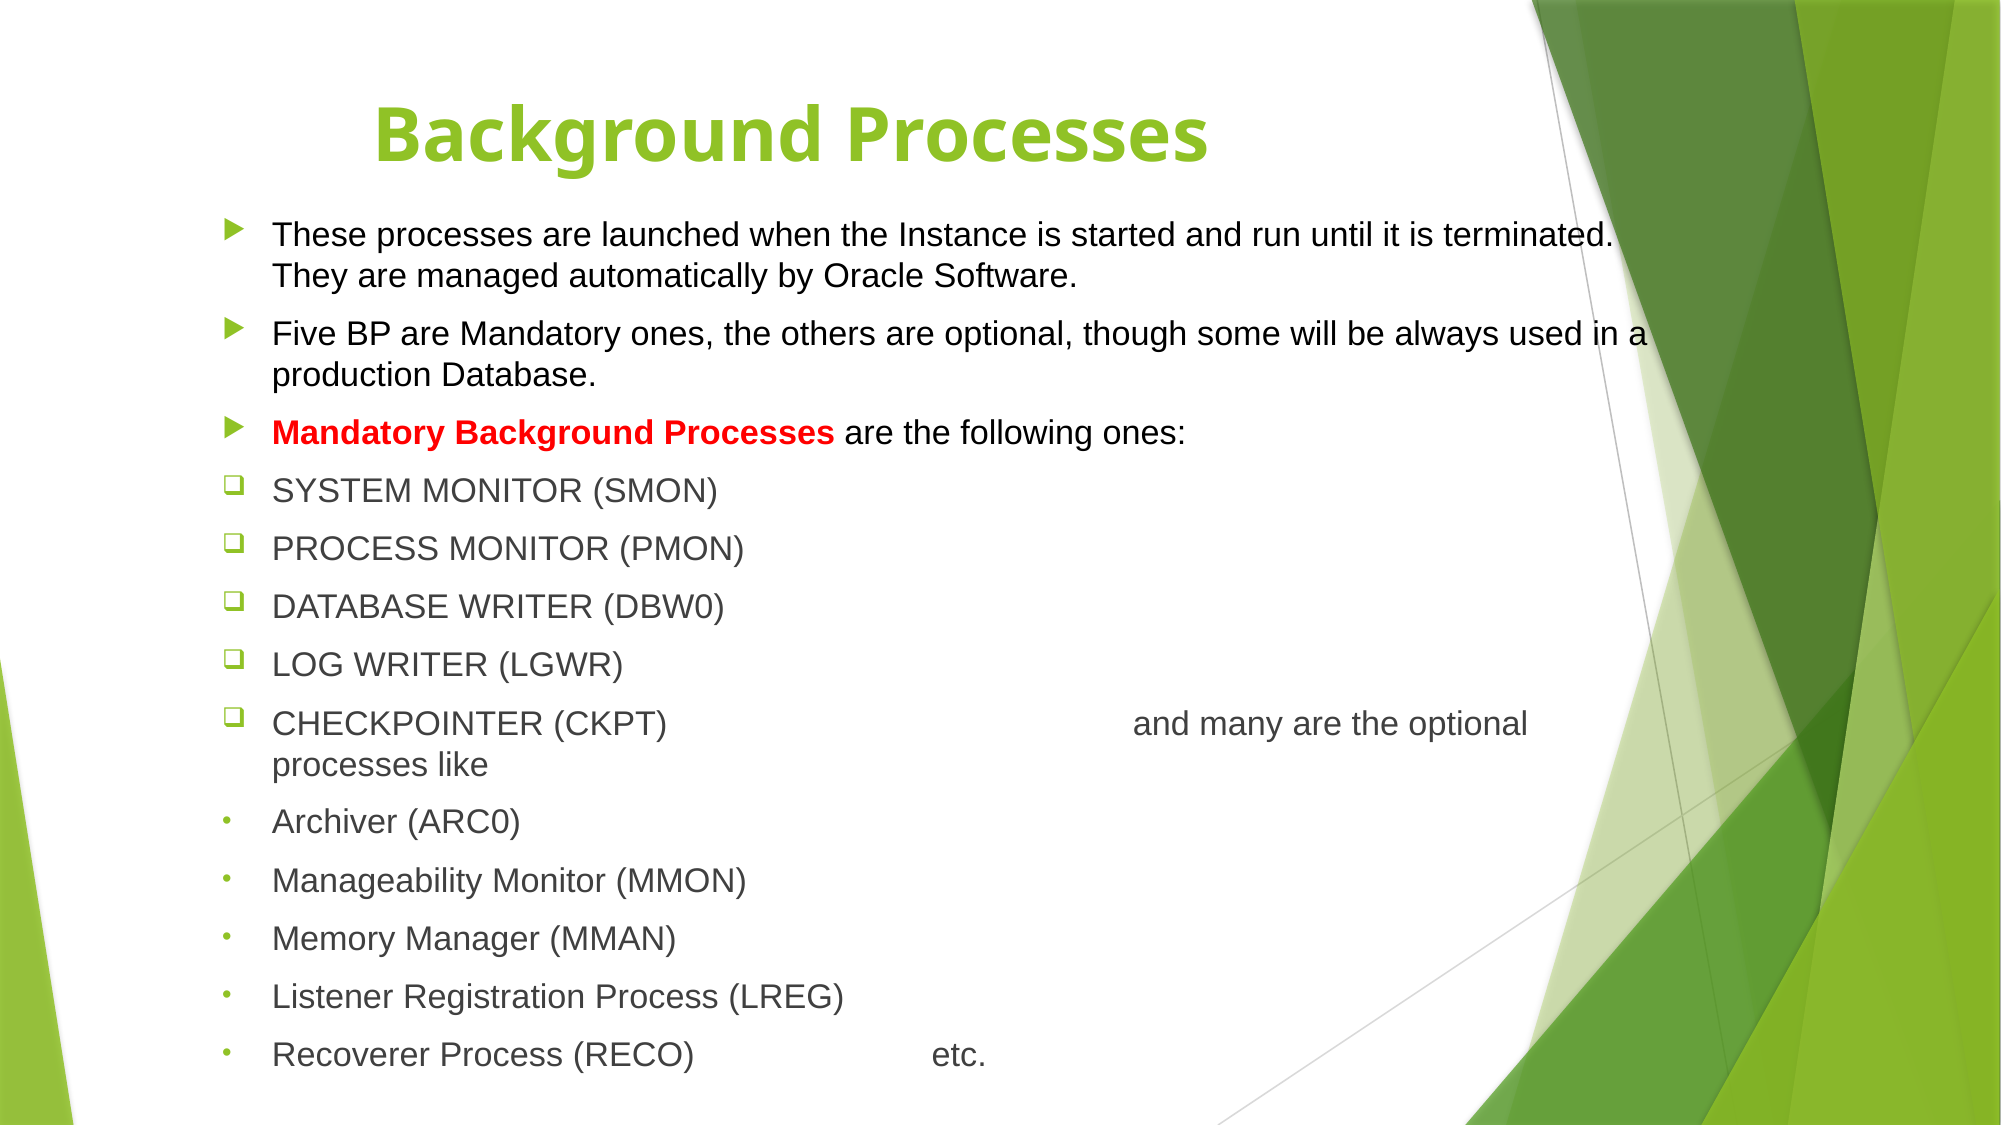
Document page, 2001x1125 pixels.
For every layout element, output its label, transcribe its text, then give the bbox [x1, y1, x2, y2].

list These processes are launched when the Instance is started and run until it is terminated. They are managed automatically by Oracle Software. Five BP are Mandatory ones, the others are optional, though some will be always used in a production Database. Mandatory Background Processes are the following ones: SYSTEM MONITOR (SMON) PROCESS MONITOR (PMON) DATABASE WRITER (DBW0) LOG WRITER (LGWR) CHECKPOINTER (CKPT) and many are the optional processes like Archiver (ARC0) Manageability Monitor (MMON) Memory Manager (MMAN) Listener Registration Process (LREG) Recoverer Process (RECO) etc. [206, 146, 1703, 1092]
title Background Processes [206, 78, 1797, 203]
